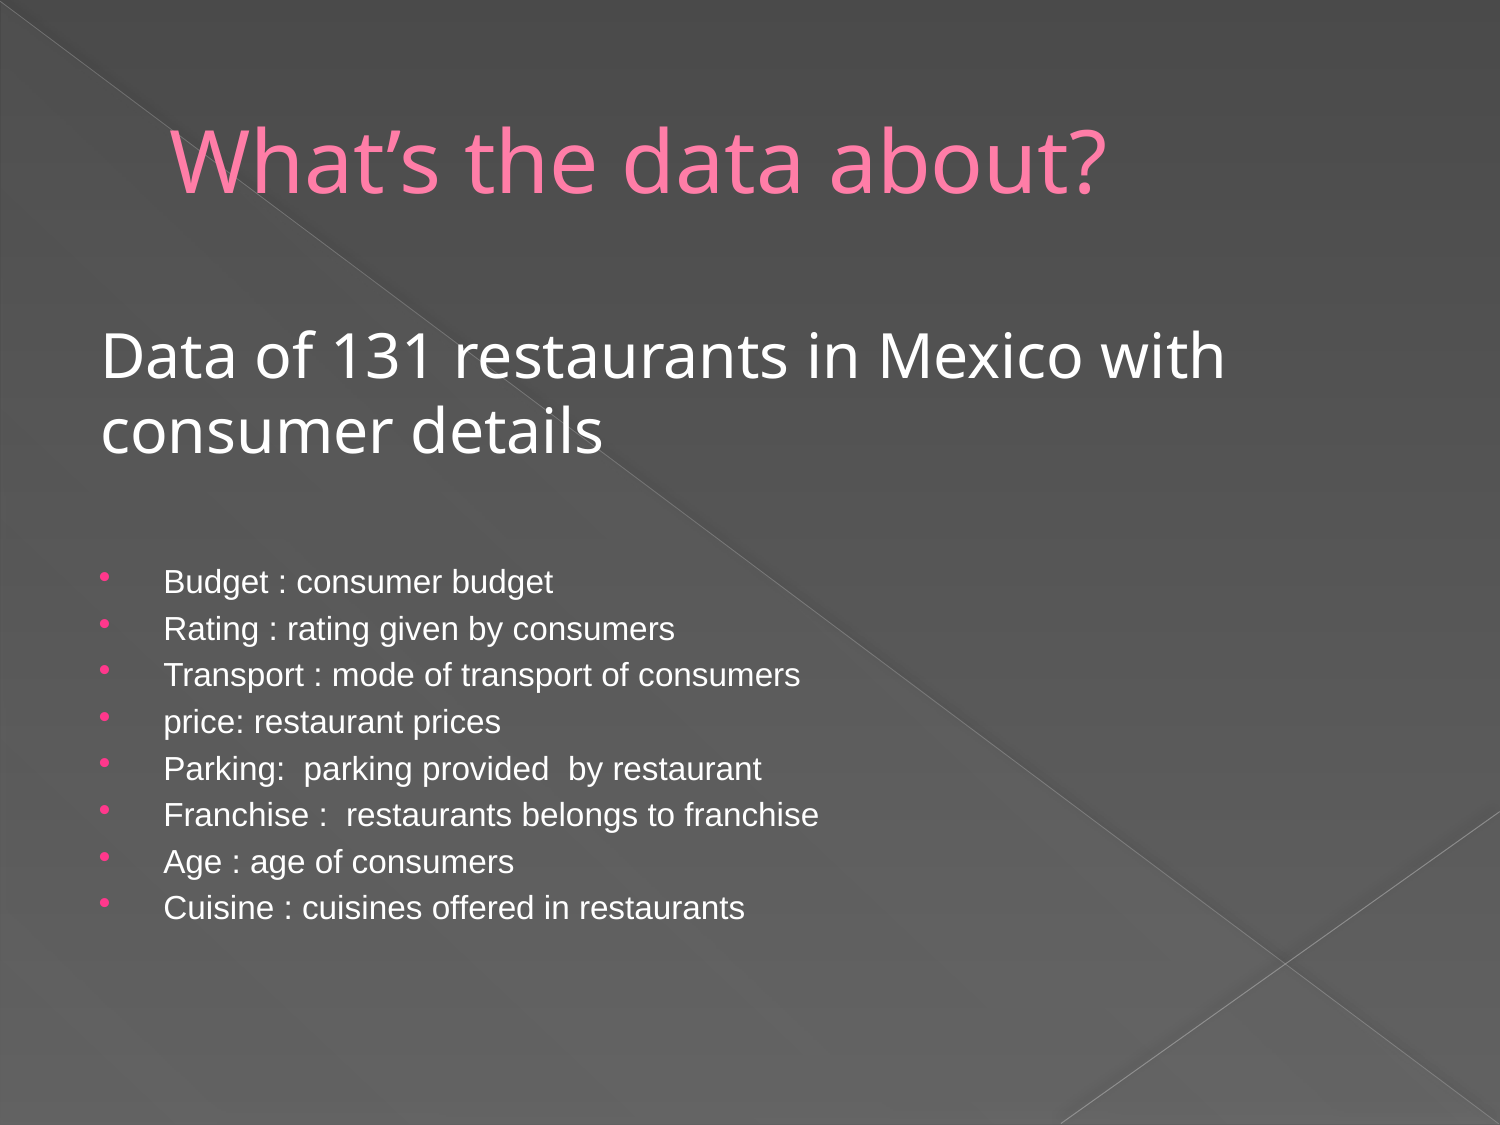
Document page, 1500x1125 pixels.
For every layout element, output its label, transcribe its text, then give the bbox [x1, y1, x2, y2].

title What’s the data about? [75, 43, 1425, 274]
list Data of 131 restaurants in Mexico with consumer details Budget : consumer budget Rating : rating given by consumers Transport : mode of transport of consumers price: restaurant prices Parking: parking provided by restaurant Franchise : restaurants belongs to franchise Age : age of consumers Cuisine : cuisines offered in restaurants [75, 308, 1425, 1059]
